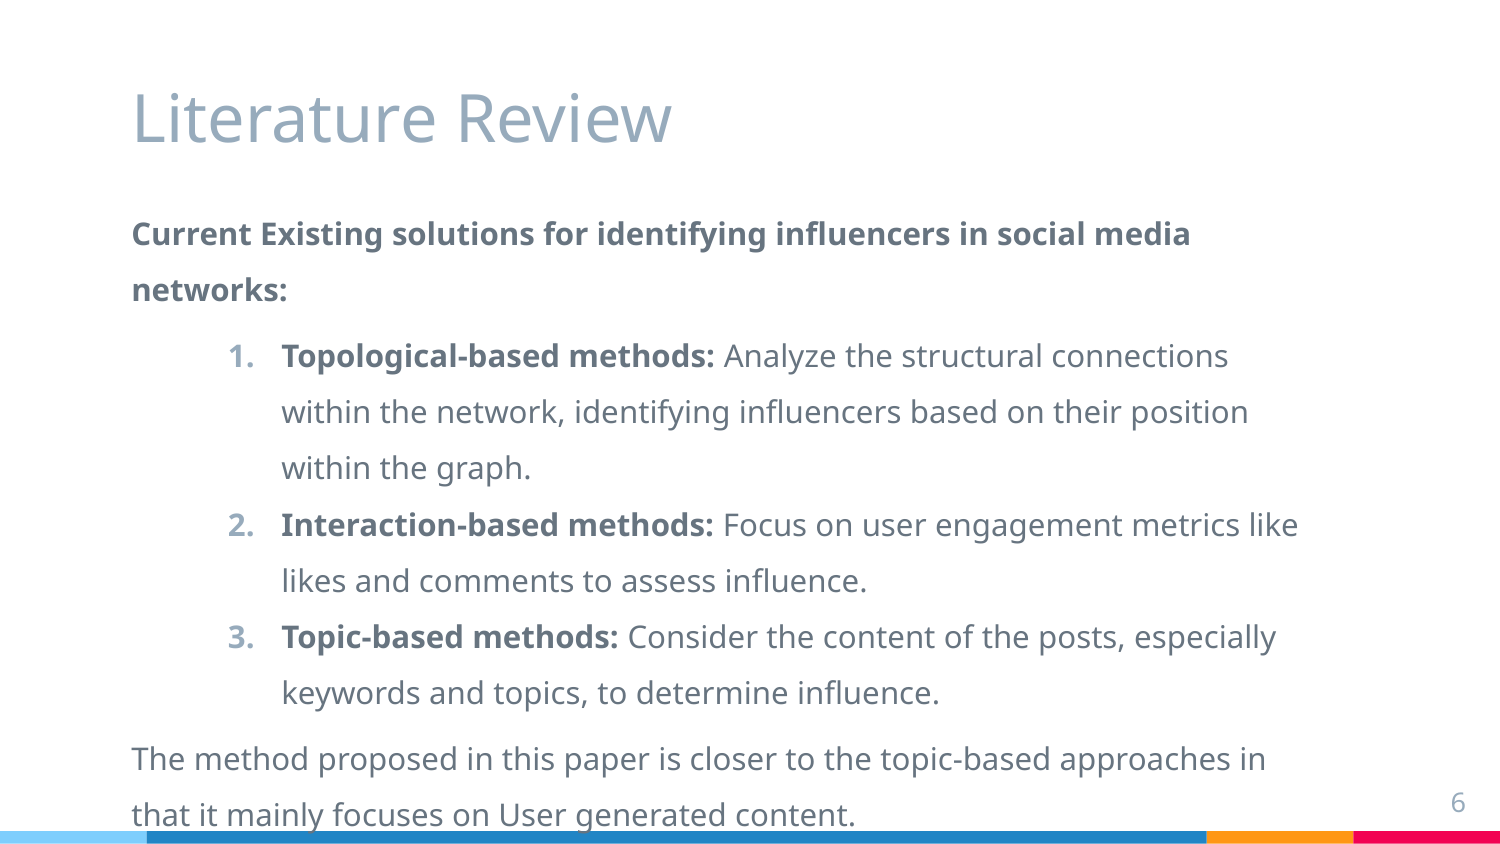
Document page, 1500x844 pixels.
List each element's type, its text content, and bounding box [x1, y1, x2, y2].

title Literature Review [116, 57, 1341, 171]
slide_number ‹#› [1391, 770, 1482, 822]
list Current Existing solutions for identifying influencers in social media networks: Topological-based methods: Analyze the structural connections within the network, identifying influencers based on their position within the graph. Interaction-based methods: Focus on user engagement metrics like likes and comments to assess influence. Topic-based methods: Consider the content of the posts, especially keywords and topics, to determine influence. The method proposed in this paper is closer to the topic-based approaches in that it mainly focuses on User generated content. [116, 180, 1341, 753]
